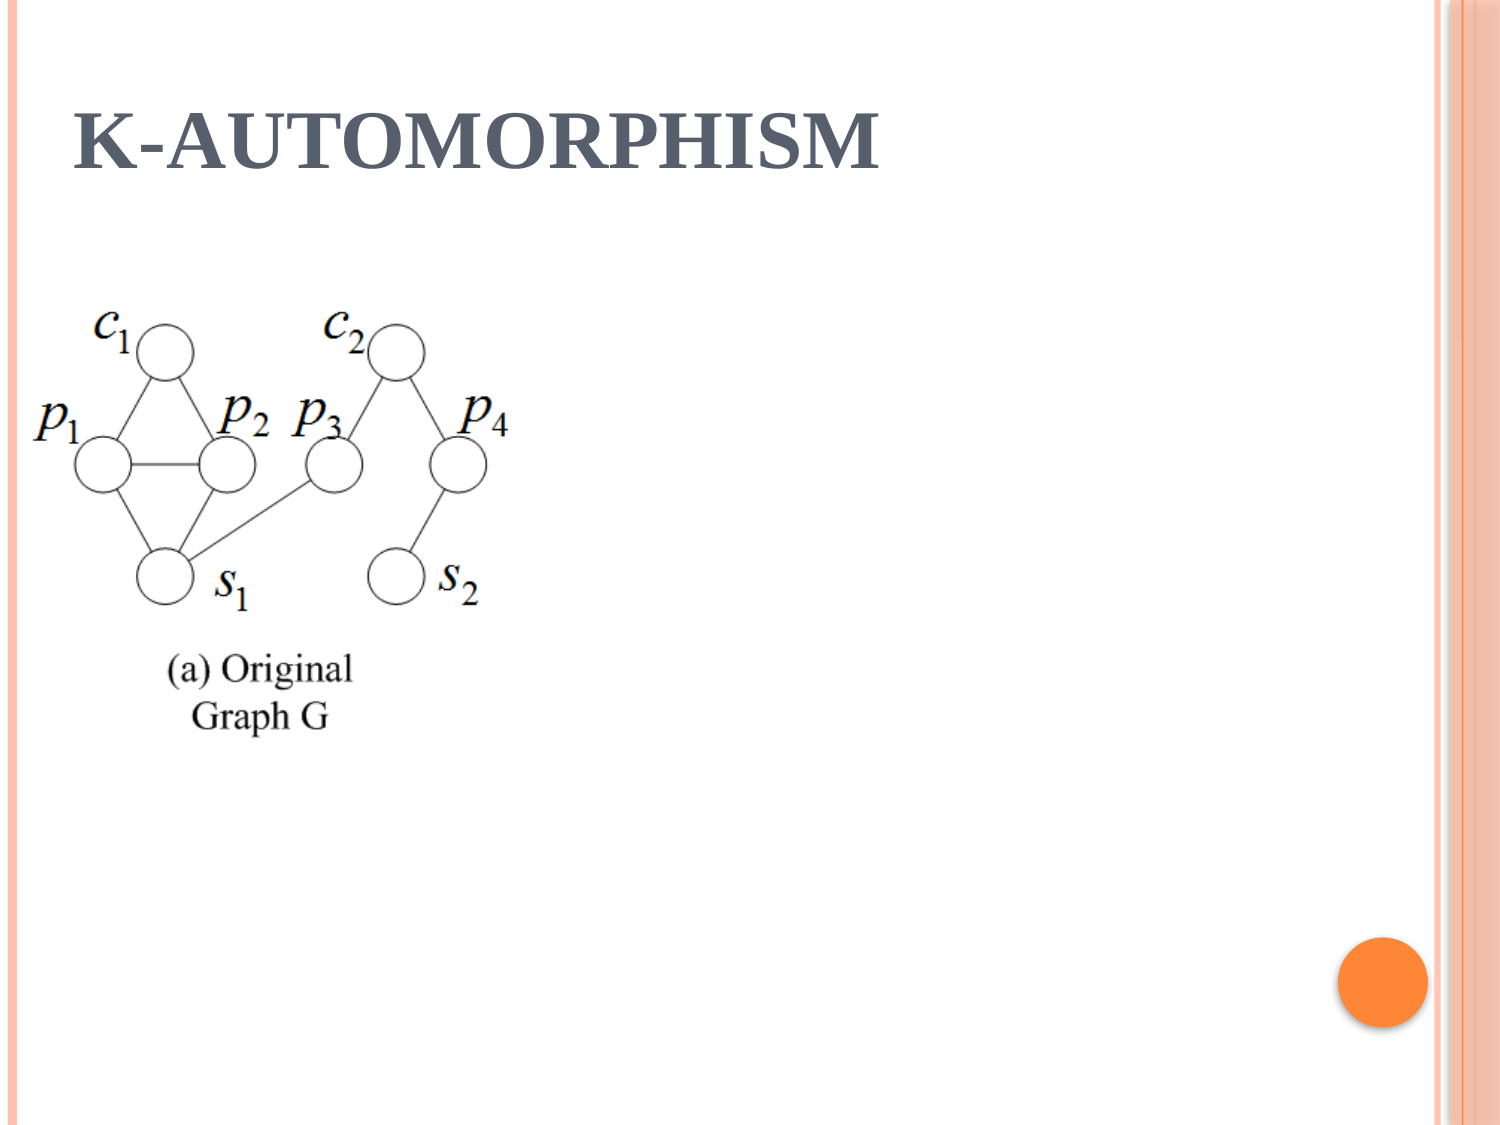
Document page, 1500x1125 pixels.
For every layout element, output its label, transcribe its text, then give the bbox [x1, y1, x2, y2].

picture [28, 290, 515, 741]
text_box K-Automorphism [59, 78, 1438, 189]
